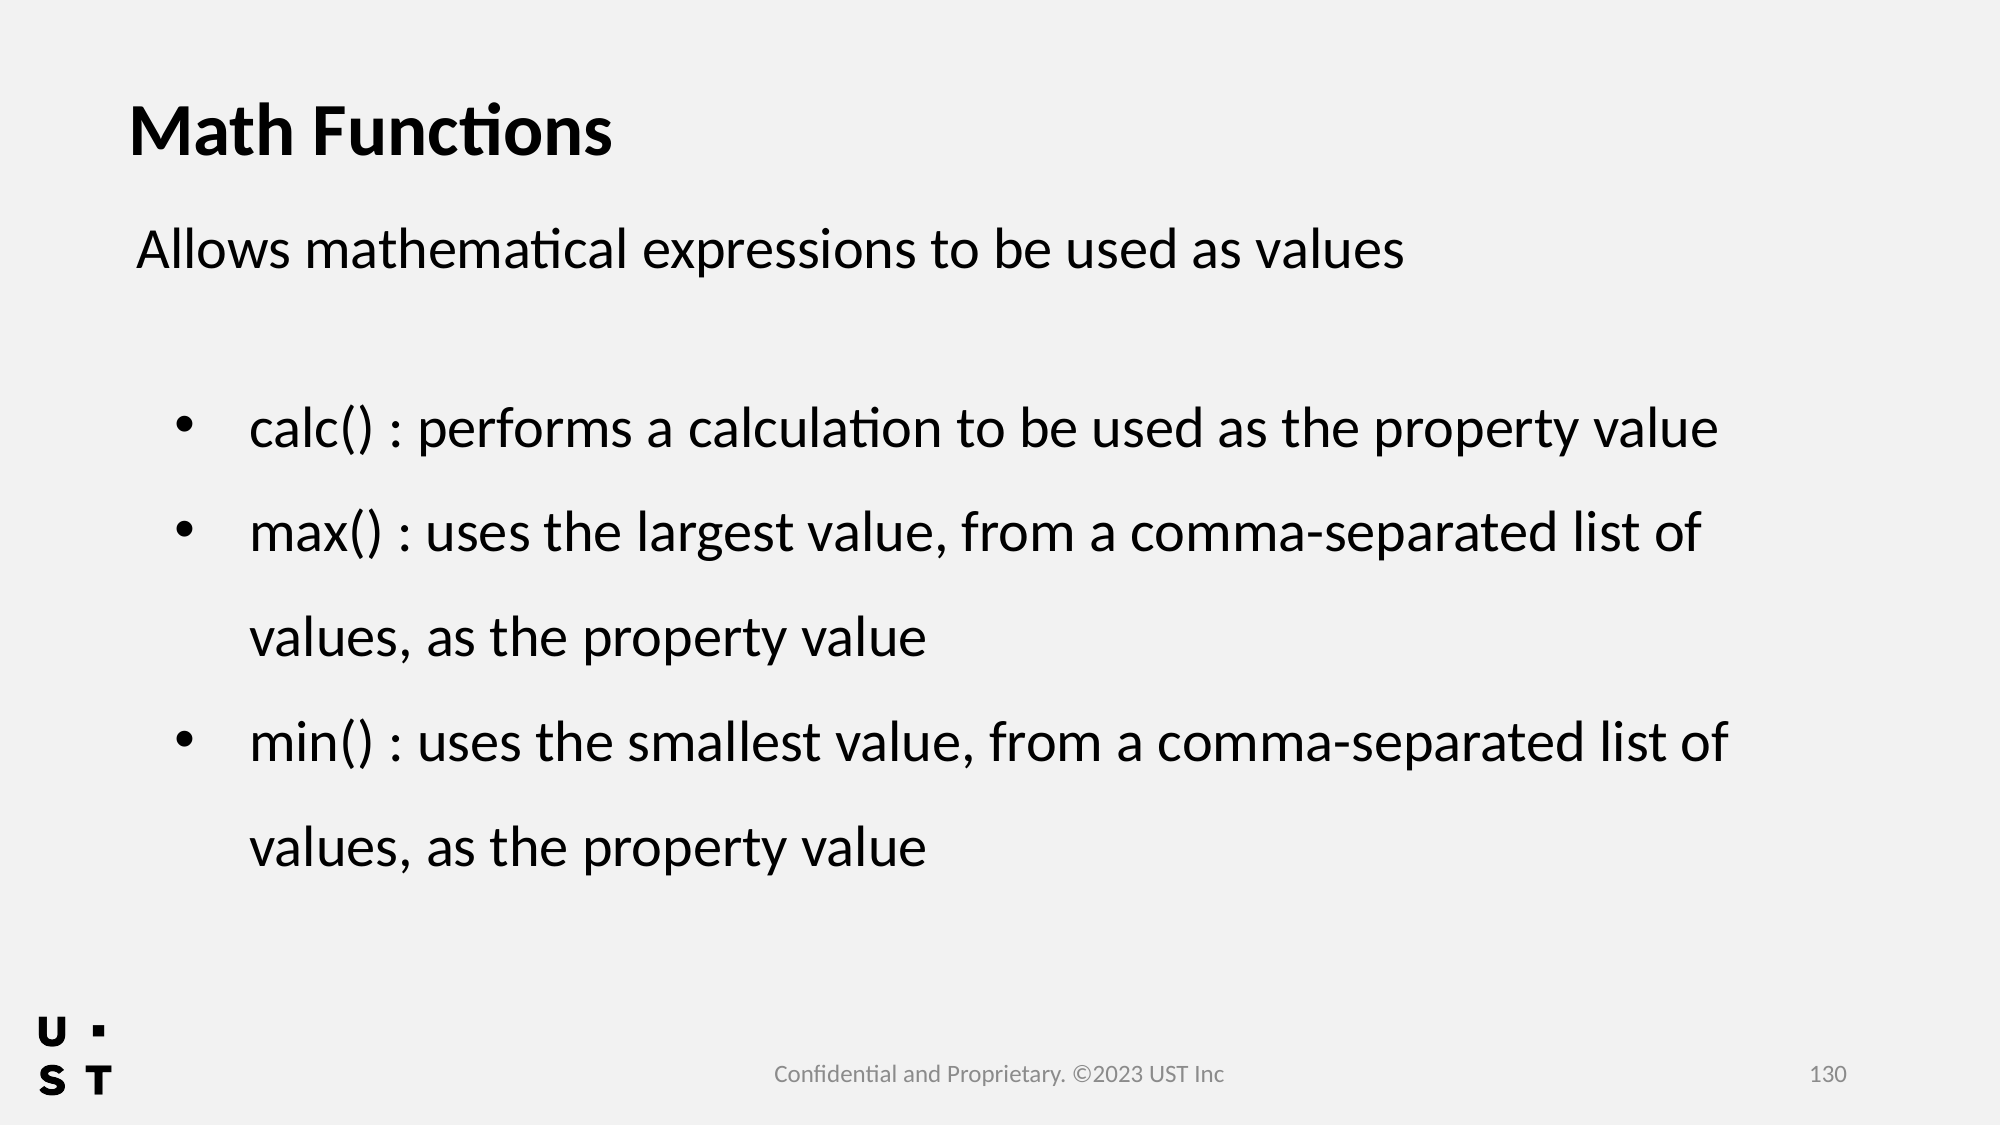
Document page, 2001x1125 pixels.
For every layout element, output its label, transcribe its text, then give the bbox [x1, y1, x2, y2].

slide_number 130 [1412, 1042, 1863, 1103]
text_box Math Functions [90, 38, 652, 213]
text_box calc() : performs a calculation to be used as the property value max() : uses the largest value, from a comma-separated list of values, as the property value min() : uses the smallest value, from a comma-separated list of values, as the property value [159, 346, 1819, 886]
text_box Allows mathematical expressions to be used as values [121, 202, 1672, 288]
footer Confidential and Proprietary. ©2023 UST Inc [662, 1042, 1338, 1103]
picture [27, 1004, 123, 1107]
